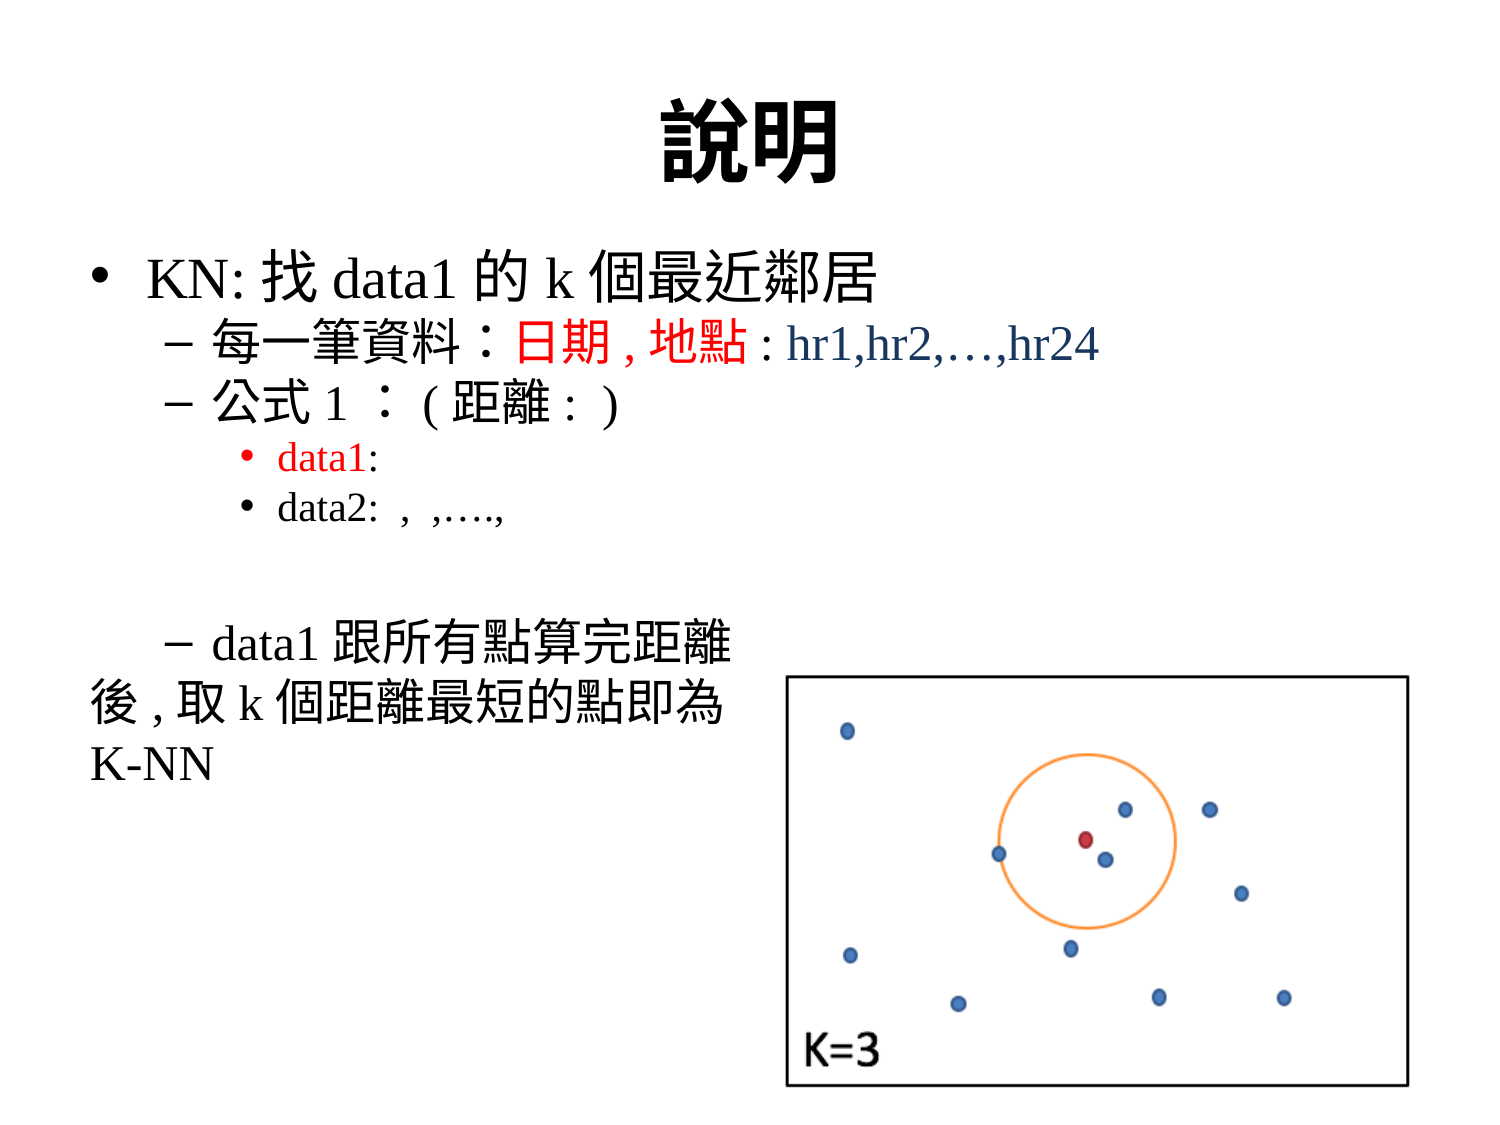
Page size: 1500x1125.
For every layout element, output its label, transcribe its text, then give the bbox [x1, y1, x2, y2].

picture [761, 652, 1456, 1125]
text_box 說明 [75, 45, 1425, 232]
text_box KN:找data1的k個最近鄰居 每一筆資料：日期,地點: hr1,hr2,…,hr24 公式1：(距離: ) data1: data2: , ,…., data1跟所有點算完距離 後,取k個距離最短的點即為 K-NN [75, 232, 1425, 1047]
